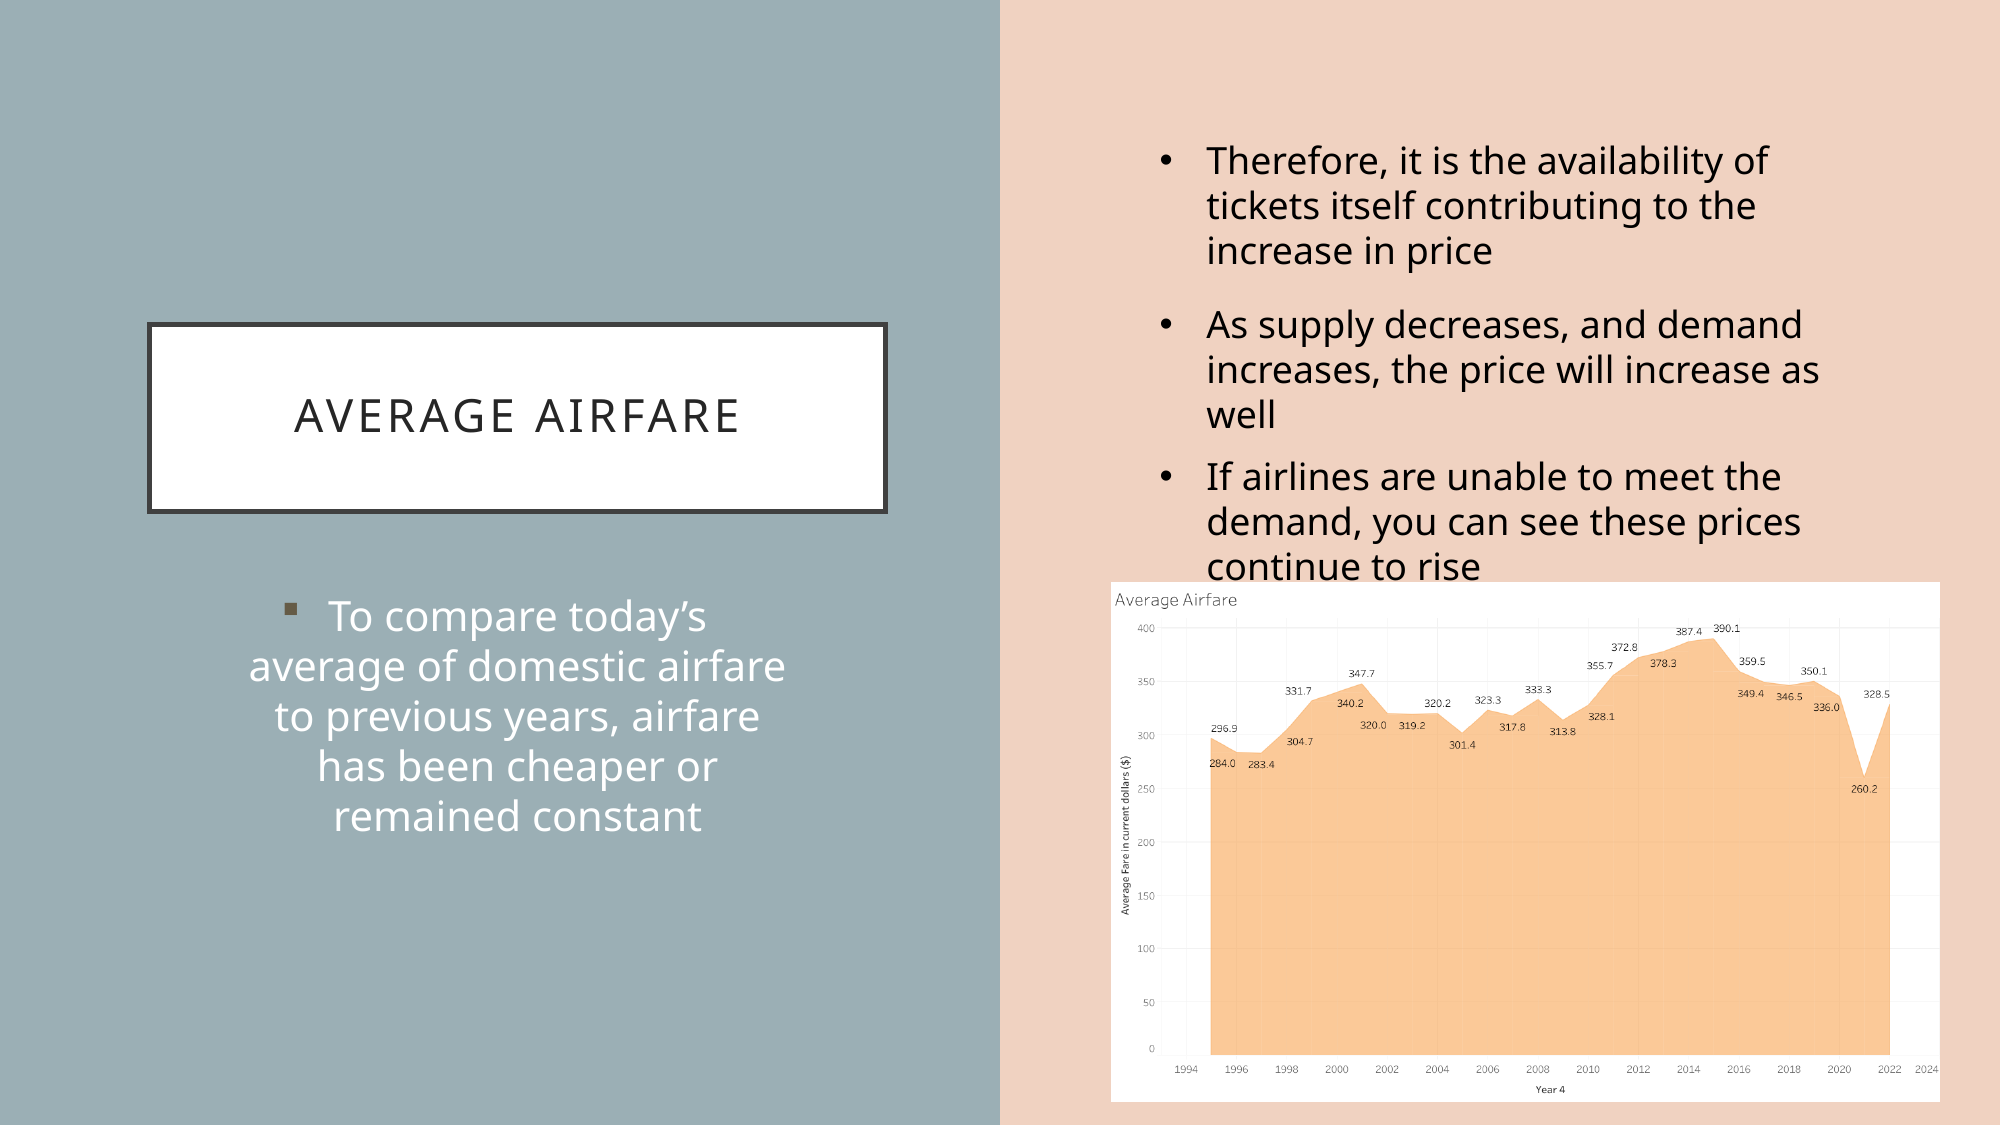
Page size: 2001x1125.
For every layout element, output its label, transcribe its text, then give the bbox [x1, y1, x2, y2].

text_box Therefore, it is the availability of tickets itself contributing to the increase in price [1144, 129, 1851, 280]
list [1111, 582, 1940, 1102]
text_box If airlines are unable to meet the demand, you can see these prices continue to rise [1144, 445, 1863, 582]
title Average Airfare [147, 322, 888, 514]
list To compare today’s average of domestic airfare to previous years, airfare has been cheaper or remained constant [183, 582, 806, 943]
text_box As supply decreases, and demand increases, the price will increase as well [1144, 293, 1851, 443]
